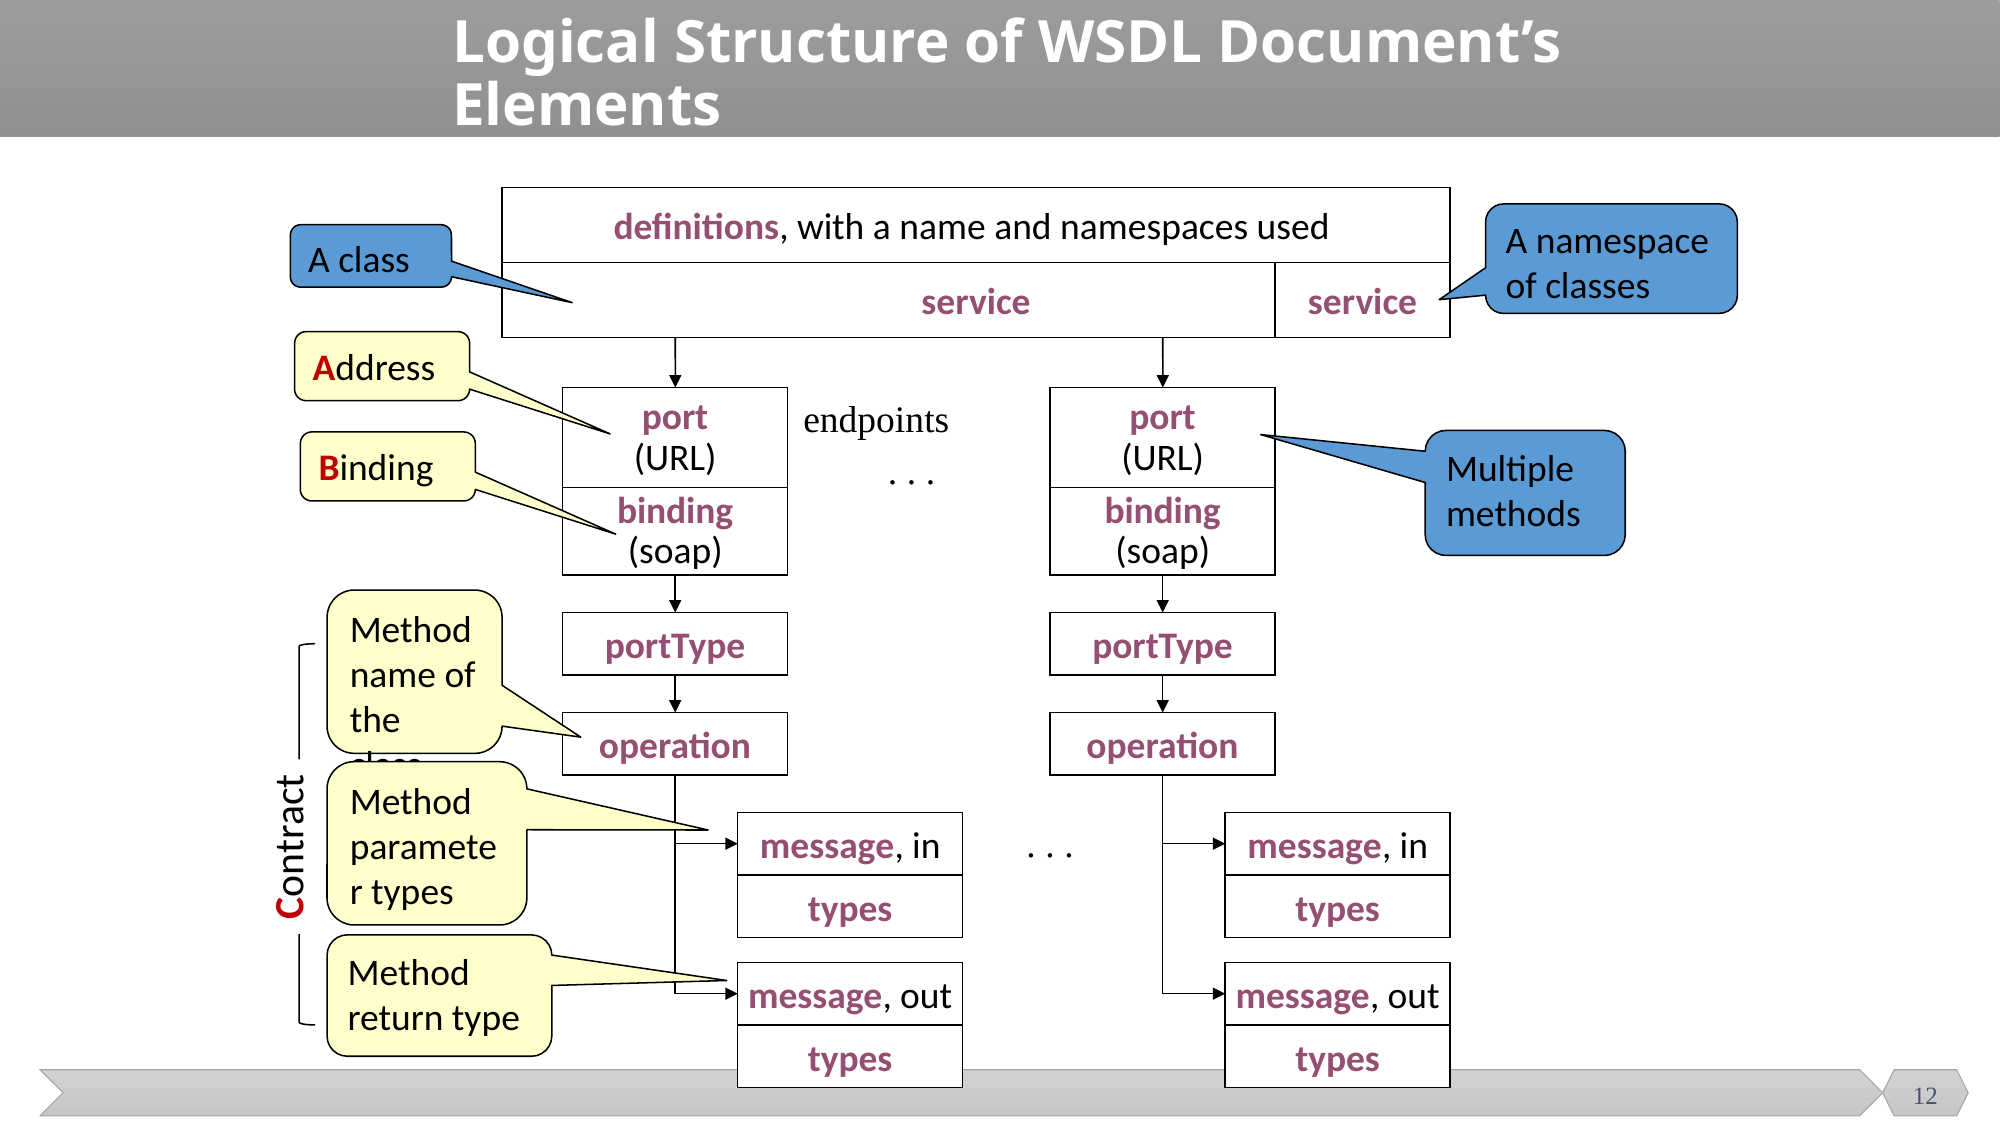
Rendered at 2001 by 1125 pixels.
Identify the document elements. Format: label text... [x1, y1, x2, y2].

text_box A namespace of classes [1439, 203, 1738, 314]
text_box [1156, 337, 1169, 388]
text_box types [737, 874, 963, 938]
text_box message, in [1225, 812, 1451, 874]
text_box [597, 853, 816, 916]
text_box Method name of the class [327, 590, 581, 754]
text_box port (URL) [1050, 387, 1276, 487]
text_box types [1225, 874, 1451, 938]
text_box service [502, 263, 1275, 338]
text_box Binding [300, 431, 616, 535]
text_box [672, 778, 741, 841]
text_box operation [1050, 712, 1276, 775]
text_box . . . [873, 448, 951, 500]
text_box types [737, 1025, 963, 1088]
title Logical Structure of WSDL Document’s Elements [437, 24, 1738, 125]
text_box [1159, 778, 1229, 841]
text_box Method parameter types [326, 761, 672, 925]
text_box A class [290, 224, 573, 303]
text_box operation [562, 712, 788, 775]
text_box Method return type [327, 934, 727, 1057]
text_box endpoints [788, 387, 965, 448]
text_box [669, 337, 682, 388]
text_box message, in [737, 812, 963, 874]
text_box Address [294, 331, 611, 434]
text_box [1084, 853, 1304, 916]
text_box message, out [1225, 962, 1451, 1025]
text_box binding (soap) [562, 487, 788, 575]
text_box types [1225, 1025, 1451, 1088]
text_box portType [562, 612, 788, 675]
text_box service [1275, 262, 1451, 338]
text_box definitions, with a name and namespaces used [502, 187, 1451, 263]
text_box binding (soap) [1050, 487, 1276, 575]
text_box portType [1050, 612, 1276, 675]
text_box message, out [737, 962, 963, 1025]
text_box Multiple methods [1260, 430, 1626, 556]
text_box port (URL) [562, 387, 788, 487]
slide_number 12 [1882, 1065, 1969, 1125]
text_box . . . [1011, 812, 1089, 873]
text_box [254, 643, 320, 1025]
